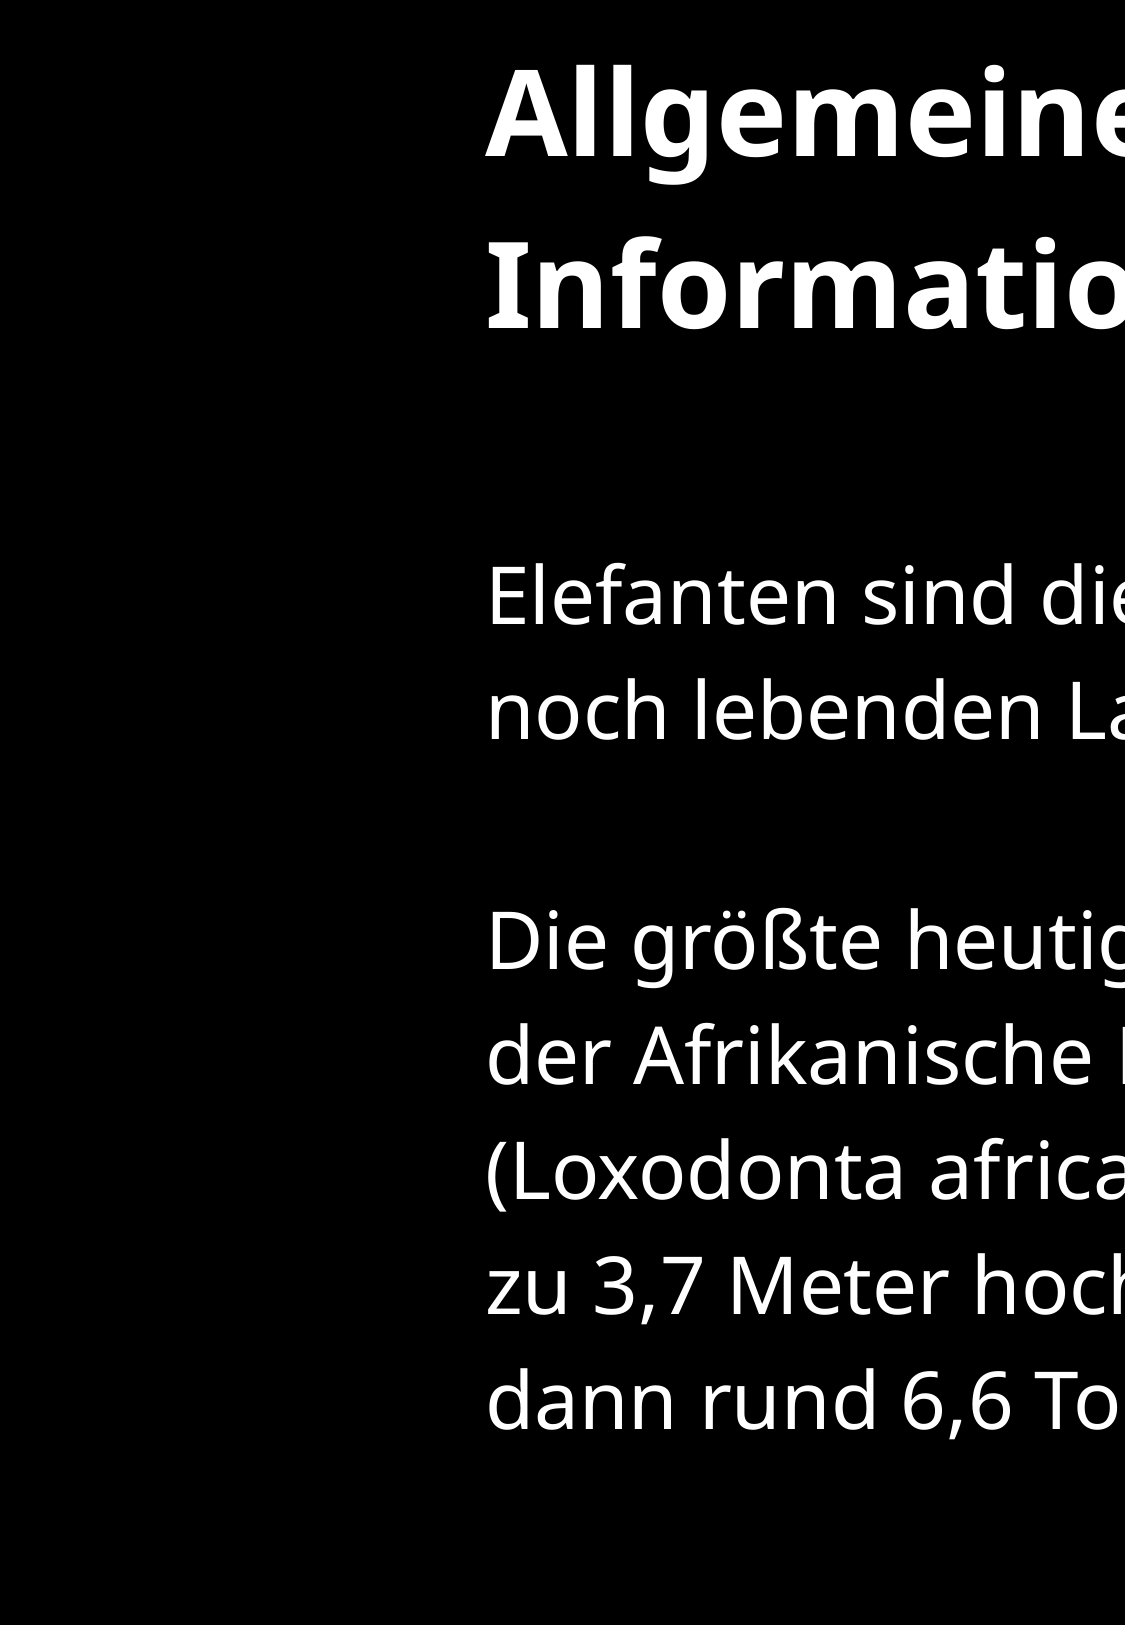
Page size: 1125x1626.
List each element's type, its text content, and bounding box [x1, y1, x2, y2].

title Allgemeine Informationen Elefanten sind die größten noch lebenden Landtiere. Die größte heutige Form, der Afrikanische Elefant (Loxodonta africana) wird bis zu 3,7 Meter hoch und wiegt dann rund 6,6 Tonnen. [470, 0, 1125, 1625]
